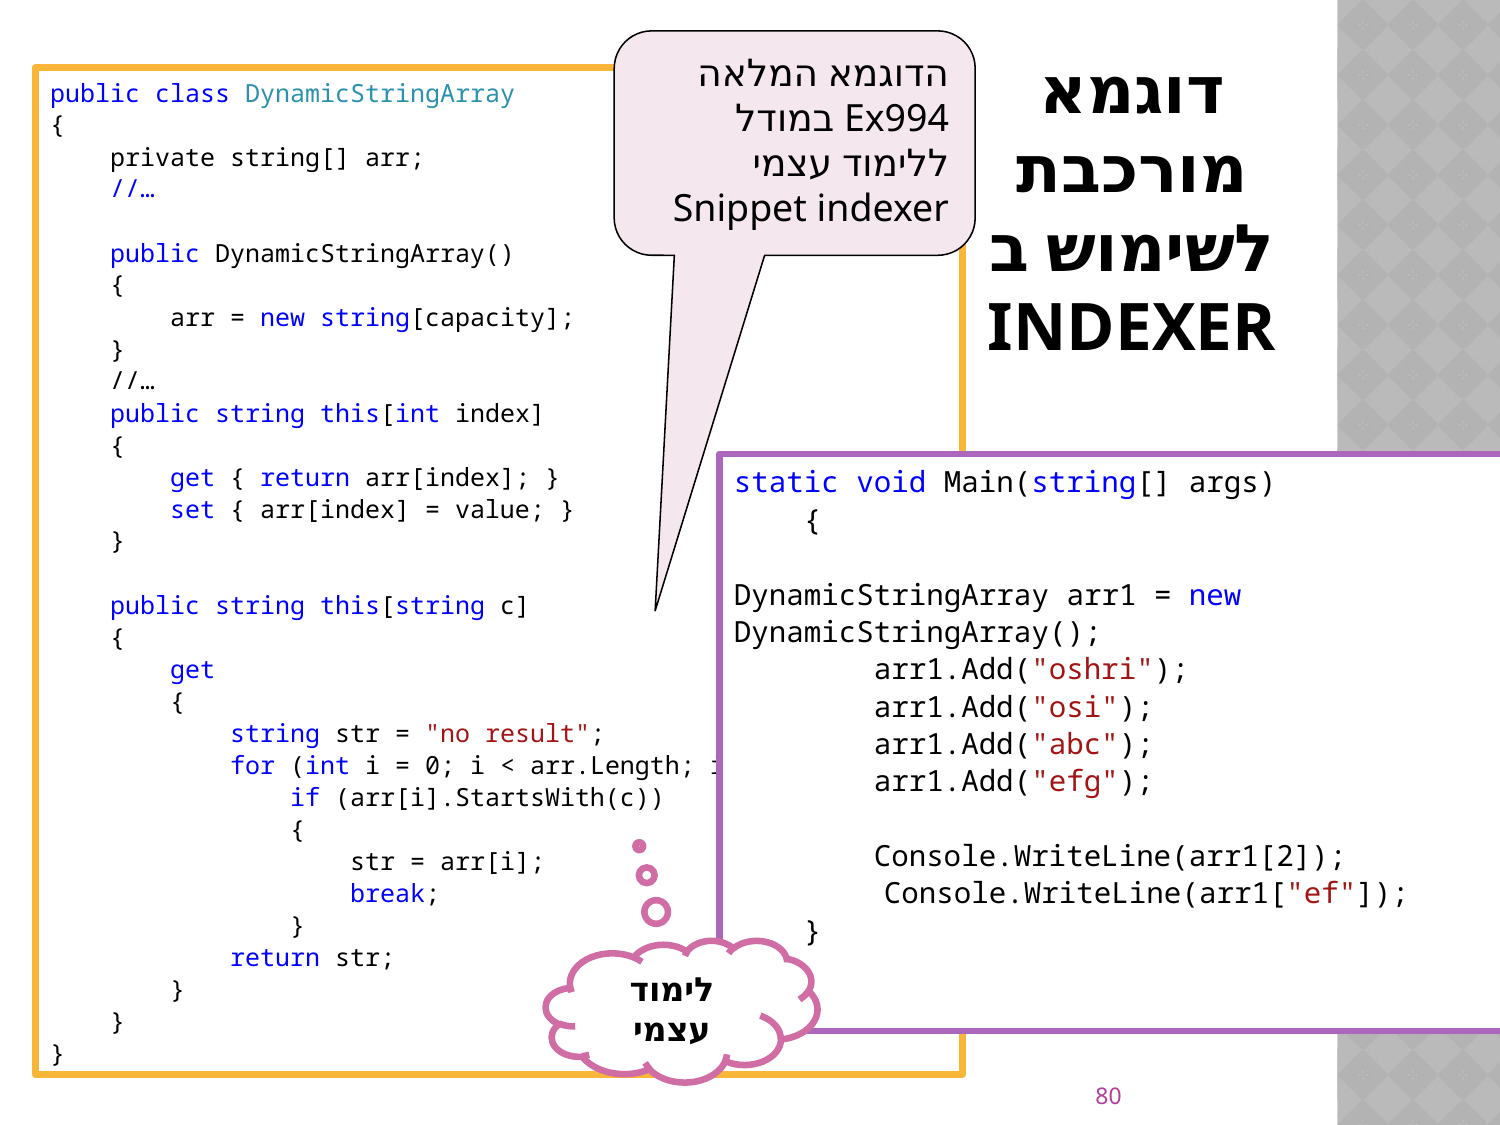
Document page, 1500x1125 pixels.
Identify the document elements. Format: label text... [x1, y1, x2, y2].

text_box הדוגמא המלאה Ex994 במודל ללימוד עצמי Snippet indexer [614, 30, 976, 611]
title דוגמא מורכבת לשימוש ב INDEXER [966, 44, 1349, 364]
text_box לימוד עצמי [632, 839, 647, 854]
text_box לימוד עצמי [641, 896, 672, 928]
text_box לימוד עצמי [542, 937, 821, 1086]
text_box public class DynamicStringArray { private string[] arr; //… public DynamicStringArray() { arr = new string[capacity]; } //… public string this[int index] { get { return arr[index]; } set { arr[index] = value; } } public string this[string c] { get { string str = "no result"; for (int i = 0; i < arr.Length; i++) if (arr[i].StartsWith(c)) { str = arr[i]; break; } return str; } } } [32, 64, 966, 1078]
slide_number 80 [1025, 1075, 1122, 1113]
text_box לימוד עצמי [635, 864, 658, 887]
list static void Main(string[] args) { DynamicStringArray arr1 = new DynamicStringArray(); arr1.Add("oshri"); arr1.Add("osi"); arr1.Add("abc"); arr1.Add("efg"); Console.WriteLine(arr1[2]); Console.WriteLine(arr1["ef"]); } [716, 451, 1500, 1034]
